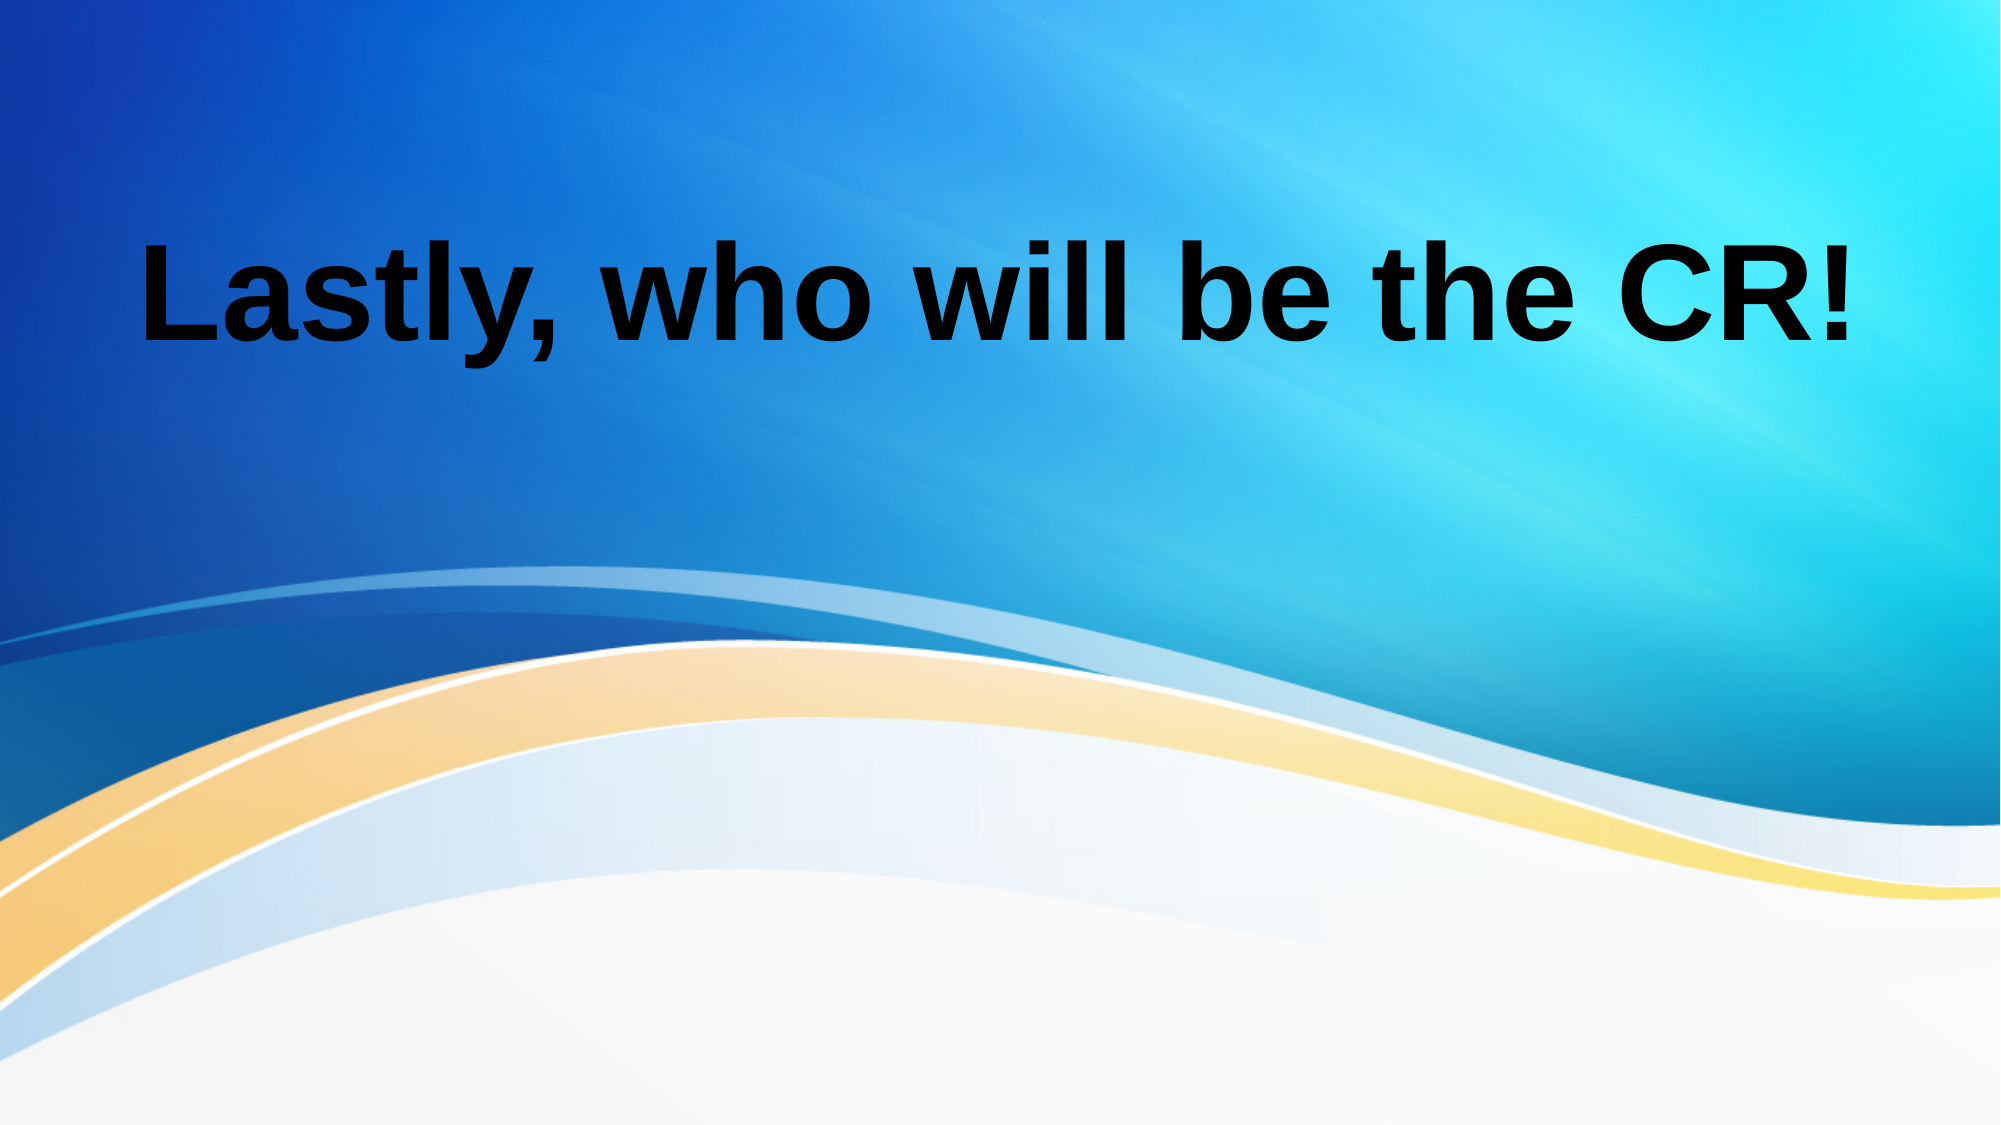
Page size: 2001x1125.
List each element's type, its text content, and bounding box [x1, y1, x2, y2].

title Lastly, who will be the CR! [102, 196, 1898, 375]
picture [0, 0, 2001, 1125]
